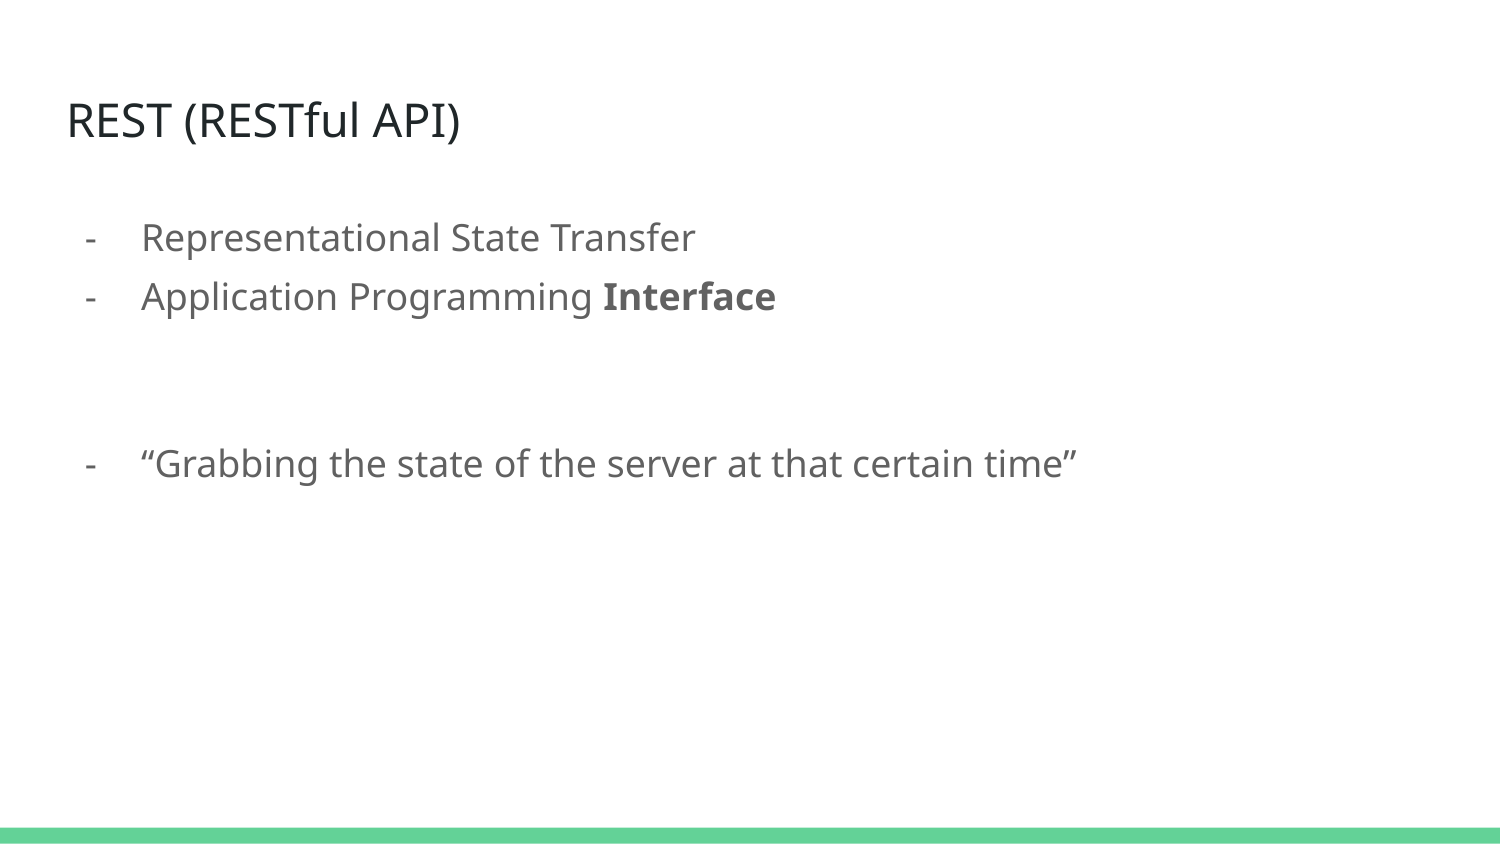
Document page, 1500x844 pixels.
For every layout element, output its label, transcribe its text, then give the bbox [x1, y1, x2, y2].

title REST (RESTful API) [51, 72, 1449, 167]
list Representational State Transfer Application Programming Interface “Grabbing the state of the server at that certain time” [51, 189, 1449, 750]
